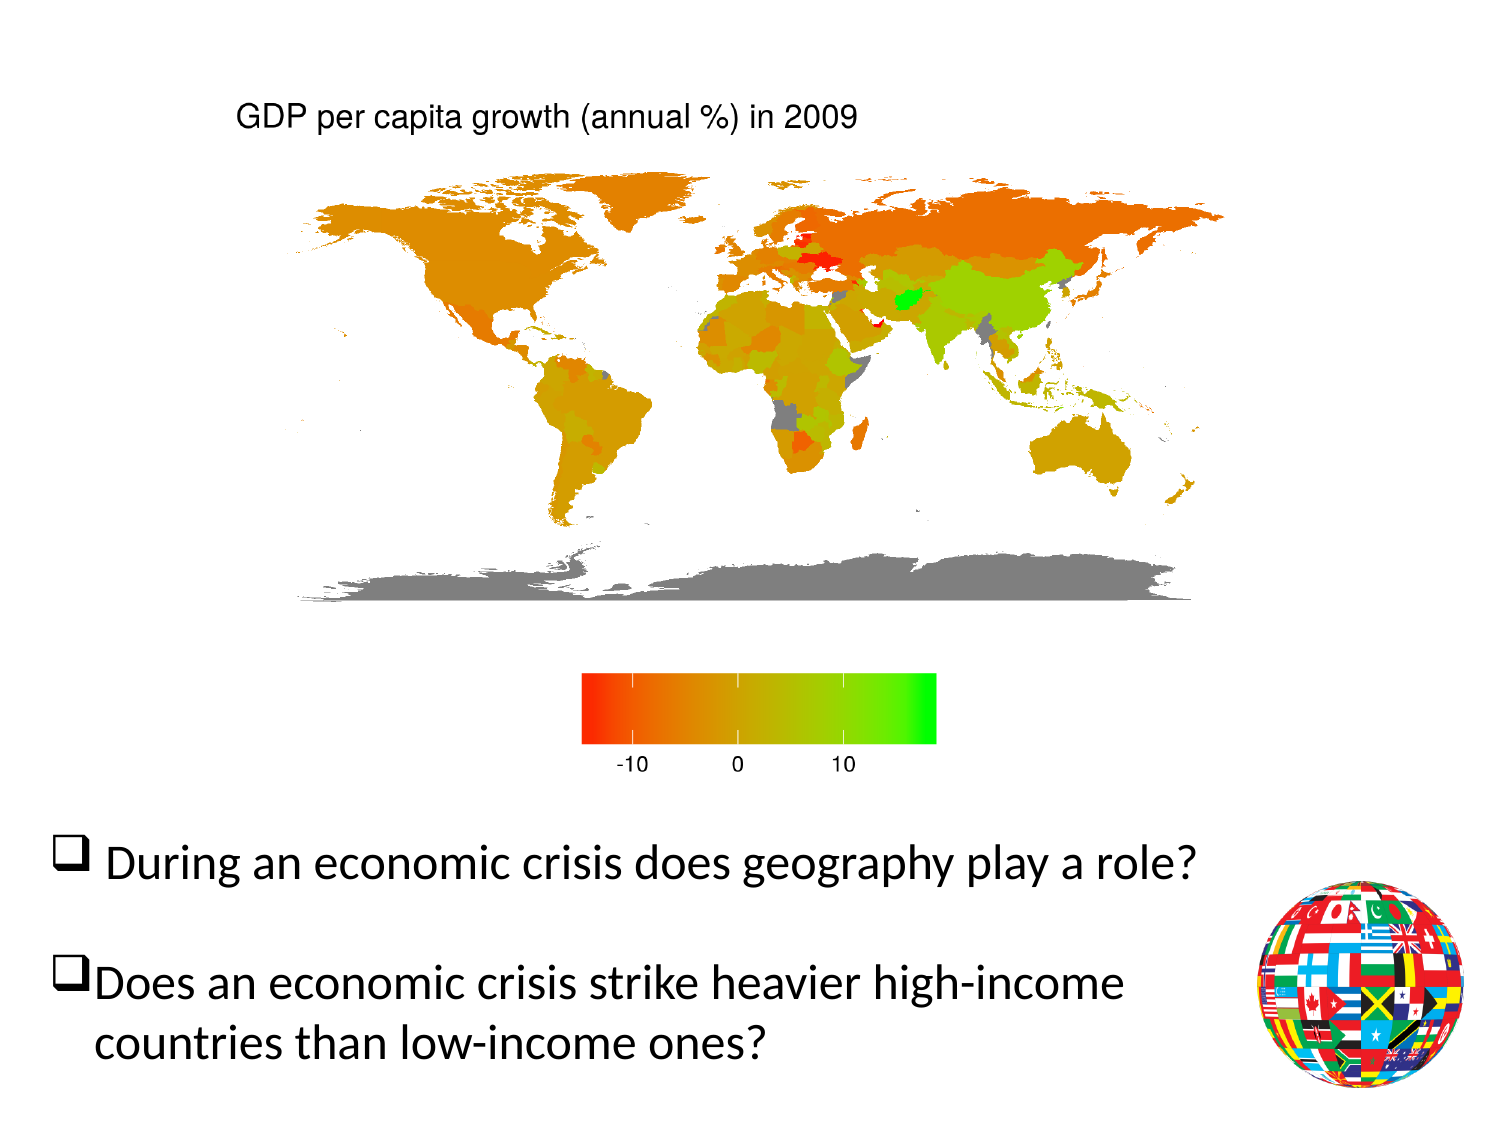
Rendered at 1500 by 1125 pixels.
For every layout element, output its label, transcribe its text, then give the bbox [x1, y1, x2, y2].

picture [41, 89, 1459, 799]
text_box During an economic crisis does geography play a role? Does an economic crisis strike heavier high-income countries than low-income ones? [34, 822, 1215, 1077]
picture [1257, 881, 1464, 1088]
